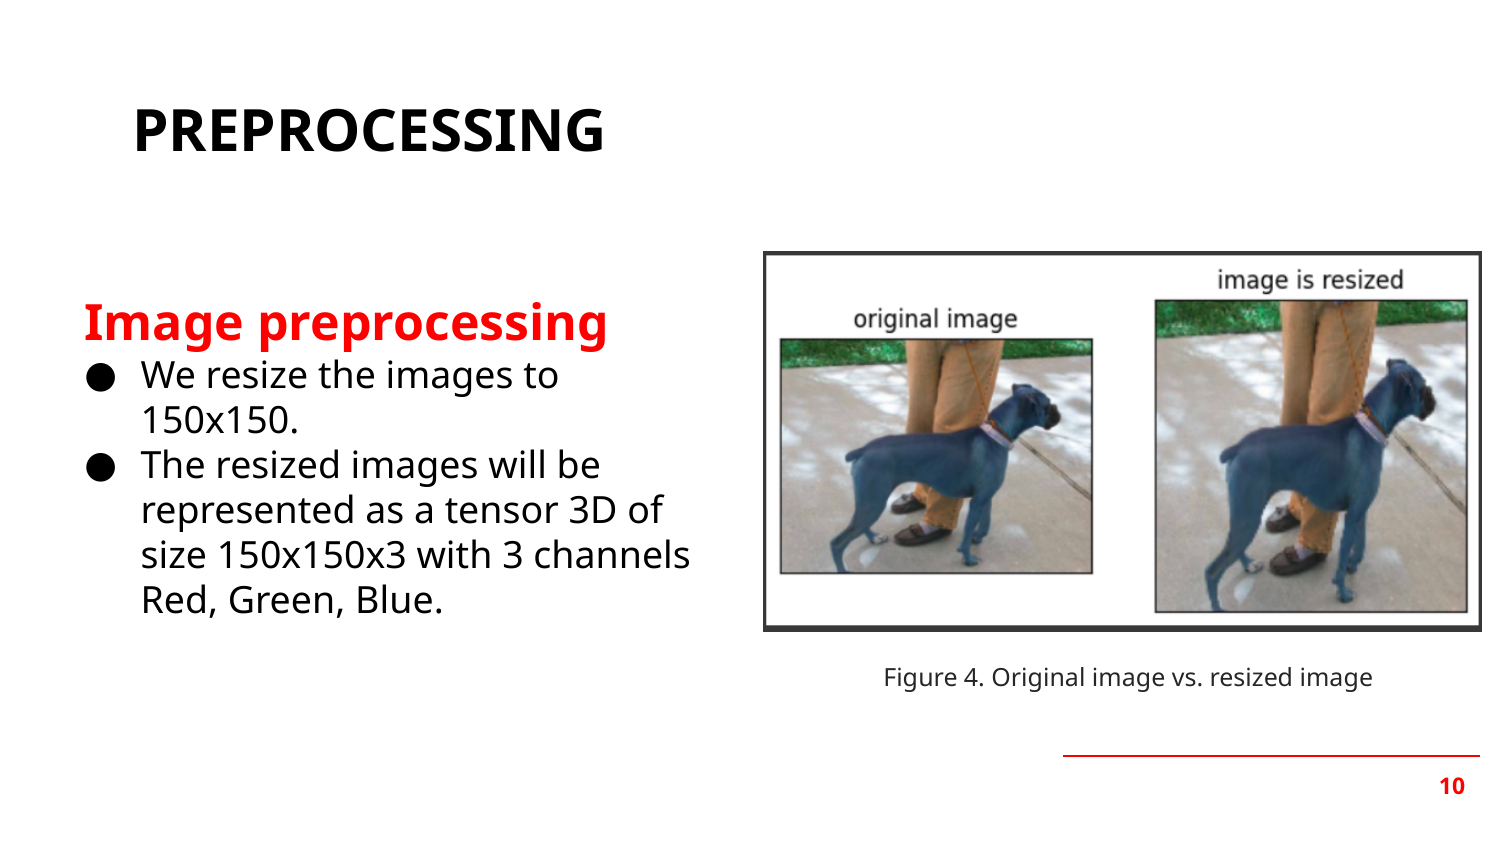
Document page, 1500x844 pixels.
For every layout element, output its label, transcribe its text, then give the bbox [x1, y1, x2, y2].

subtitle Image preprocessing We resize the images to 150x150. The resized images will be represented as a tensor 3D of size 150x150x3 with 3 channels Red, Green, Blue. [50, 260, 737, 584]
title PREPROCESSING [116, 78, 1383, 173]
text_box Figure 4. Original image vs. resized image [795, 641, 1450, 712]
picture [762, 251, 1482, 632]
